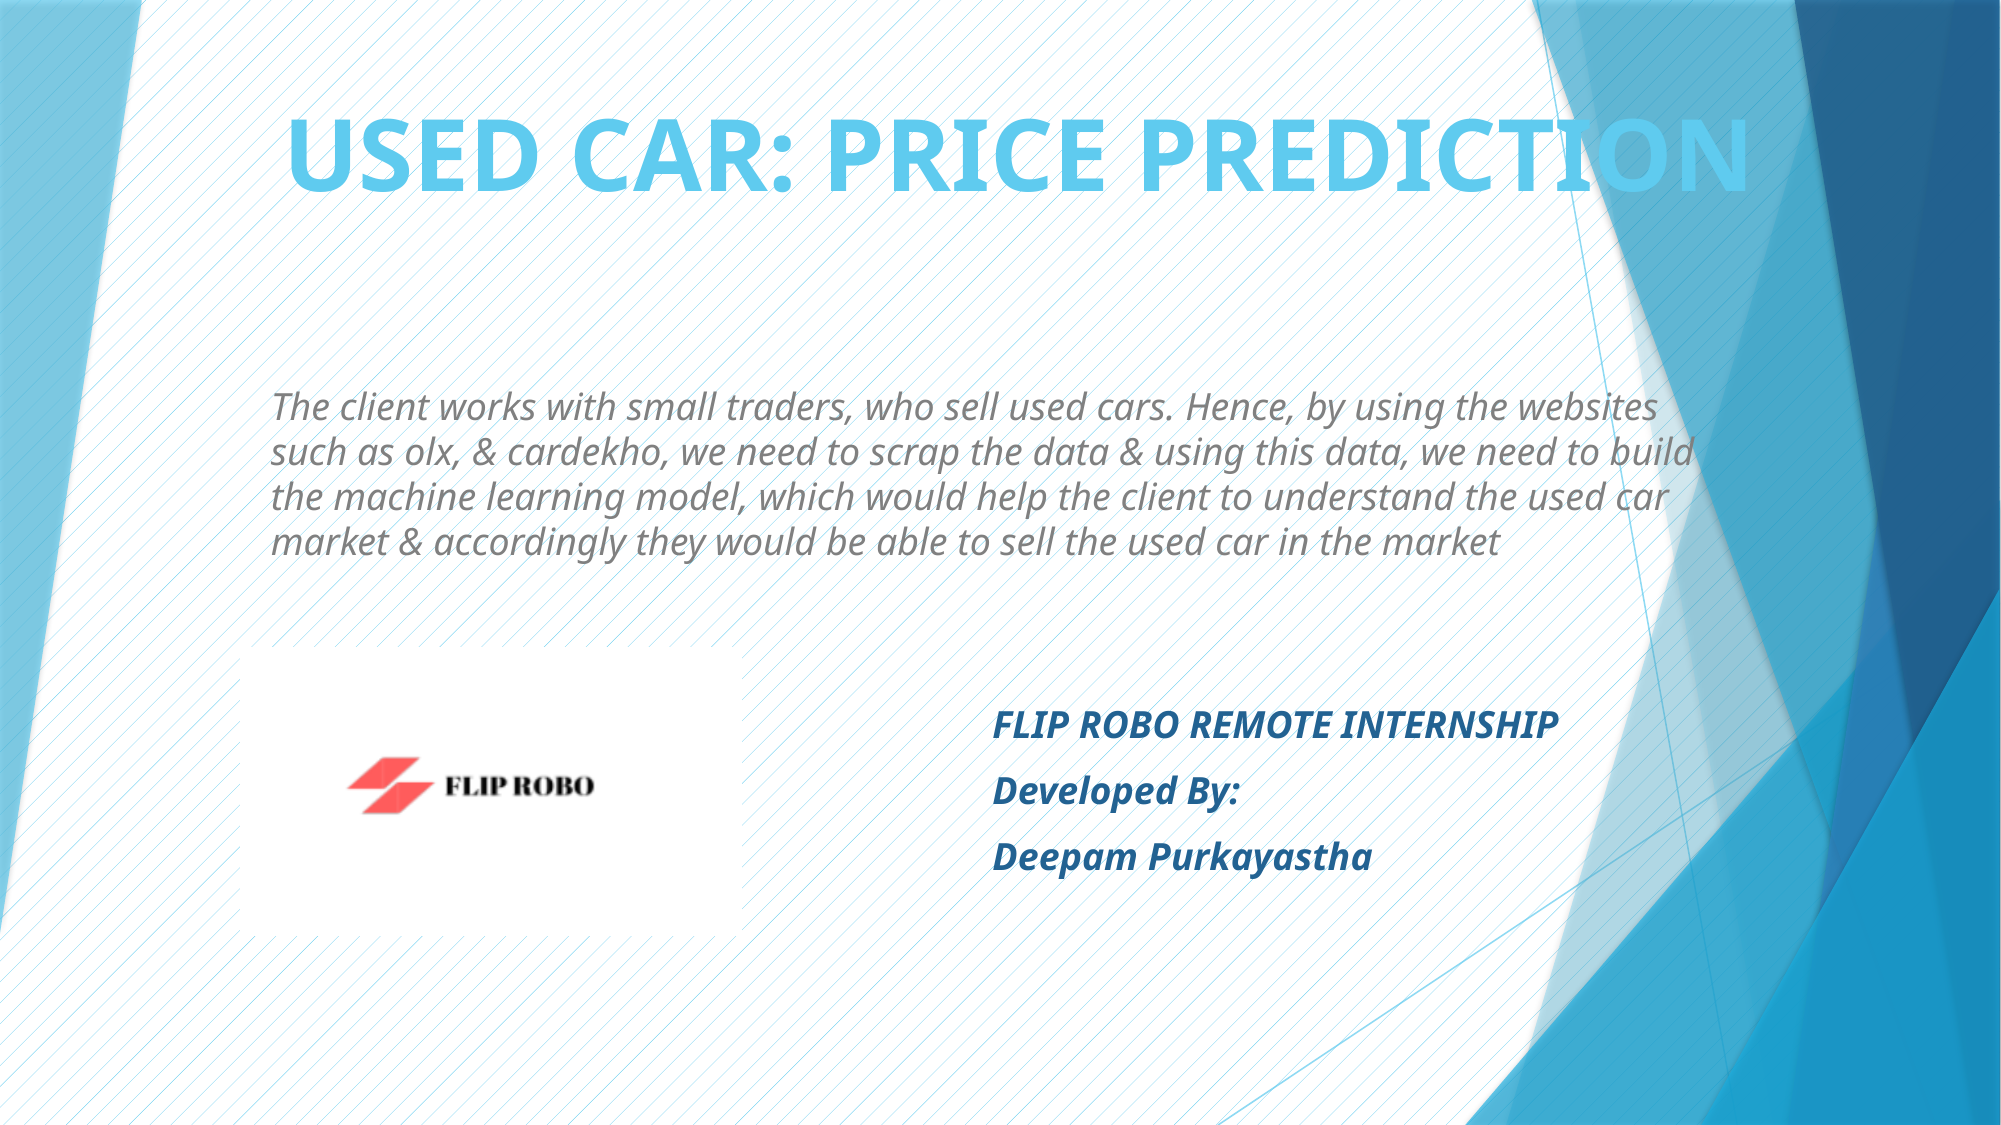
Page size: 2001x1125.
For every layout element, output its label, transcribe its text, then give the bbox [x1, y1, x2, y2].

subtitle The client works with small traders, who sell used cars. Hence, by using the websites such as olx, & cardekho, we need to scrap the data & using this data, we need to build the machine learning model, which would help the client to understand the used car market & accordingly they would be able to sell the used car in the market [255, 375, 1762, 648]
picture [240, 646, 742, 937]
text_box FLIP ROBO REMOTE INTERNSHIP Developed By: Deepam Purkayastha [977, 693, 1593, 936]
title USED CAR: PRICE PREDICTION [255, 43, 1783, 220]
